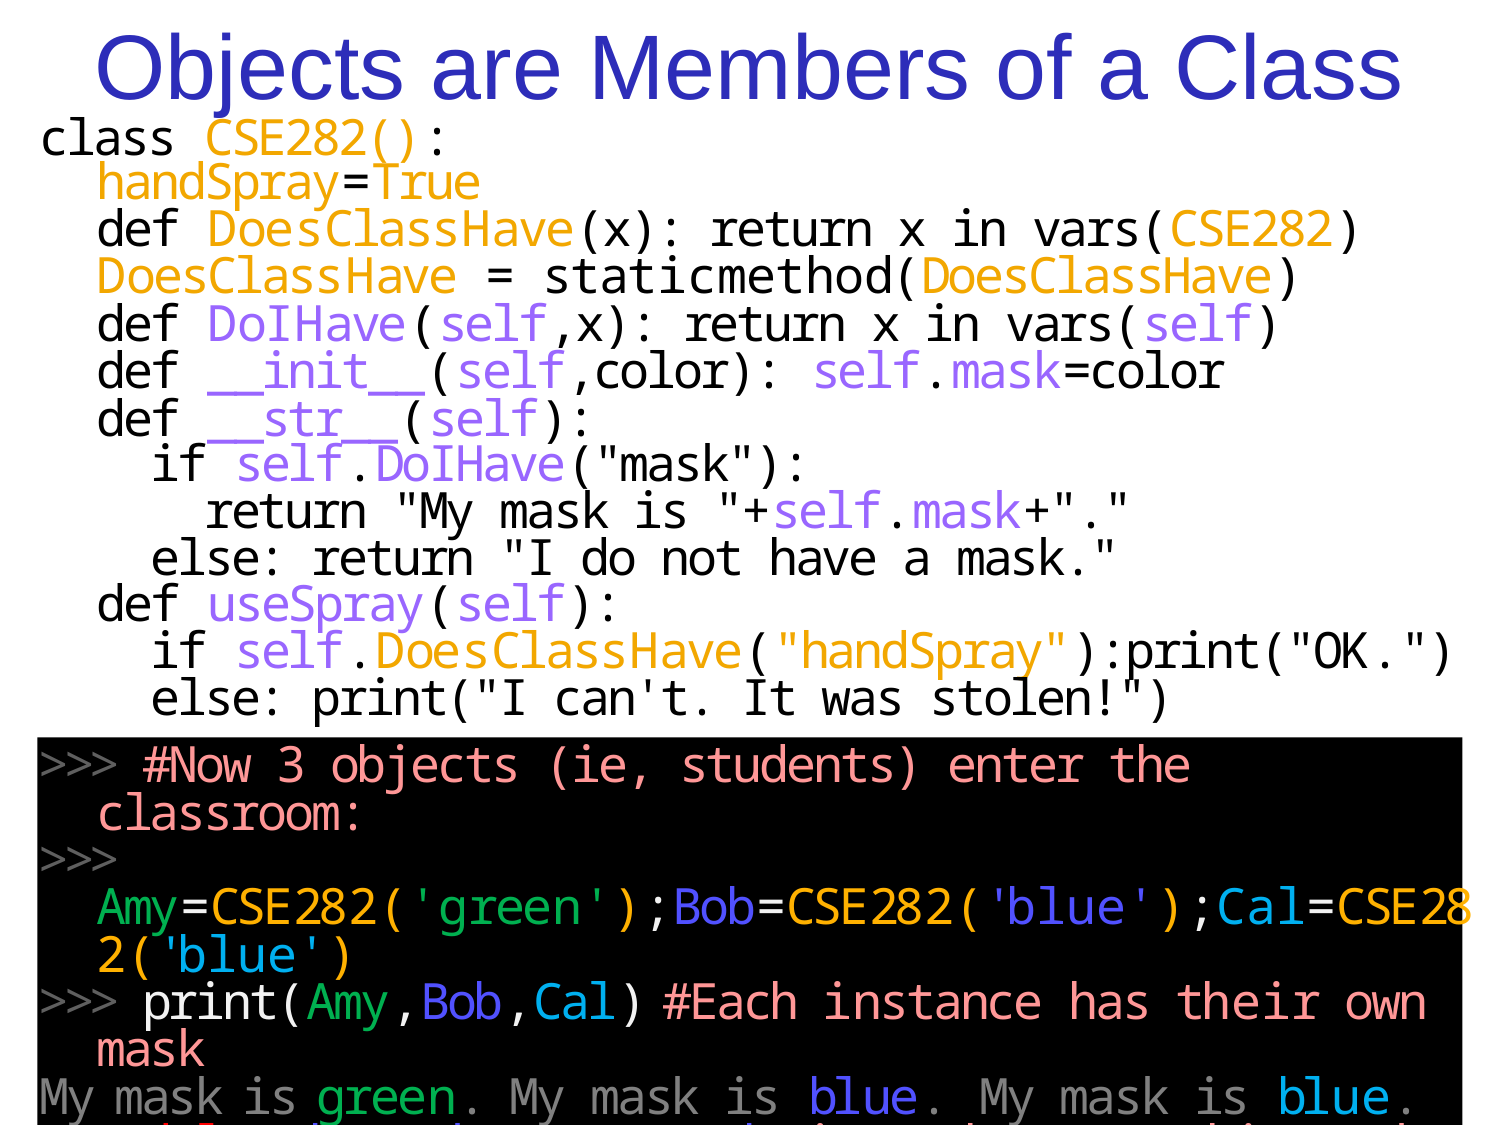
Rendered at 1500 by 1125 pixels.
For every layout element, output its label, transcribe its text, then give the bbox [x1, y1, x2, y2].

list class CSE282(): handSpray=True def DoesClassHave(x): return x in vars(CSE282) DoesClassHave = staticmethod(DoesClassHave) def DoIHave(self,x): return x in vars(self) def __init__(self,color): self.mask=color def __str__(self): if self.DoIHave("mask"): return "My mask is "+self.mask+"." else: return "I do not have a mask." def useSpray(self): if self.DoesClassHave("handSpray"):print("OK.") else: print("I can't. It was stolen!") [24, 112, 1500, 725]
text_box >>> #Now 3 objects (ie, students) enter the classroom: >>> Amy=CSE282('green');Bob=CSE282('blue');Cal=CSE282('blue') >>> print(Amy,Bob,Cal) #Each instance has their own mask My mask is green. My mask is blue. My mask is blue. >>> del Bob.mask #Bob just threw out his mask! >>> print(Amy,Bob,Cal)\#Deleting your own instance's ... #attribute only affects you: My mask is green. I don't have a mask. My mask is blue. [24, 737, 1500, 1125]
title Objects are Members of a Class [0, 0, 1500, 125]
